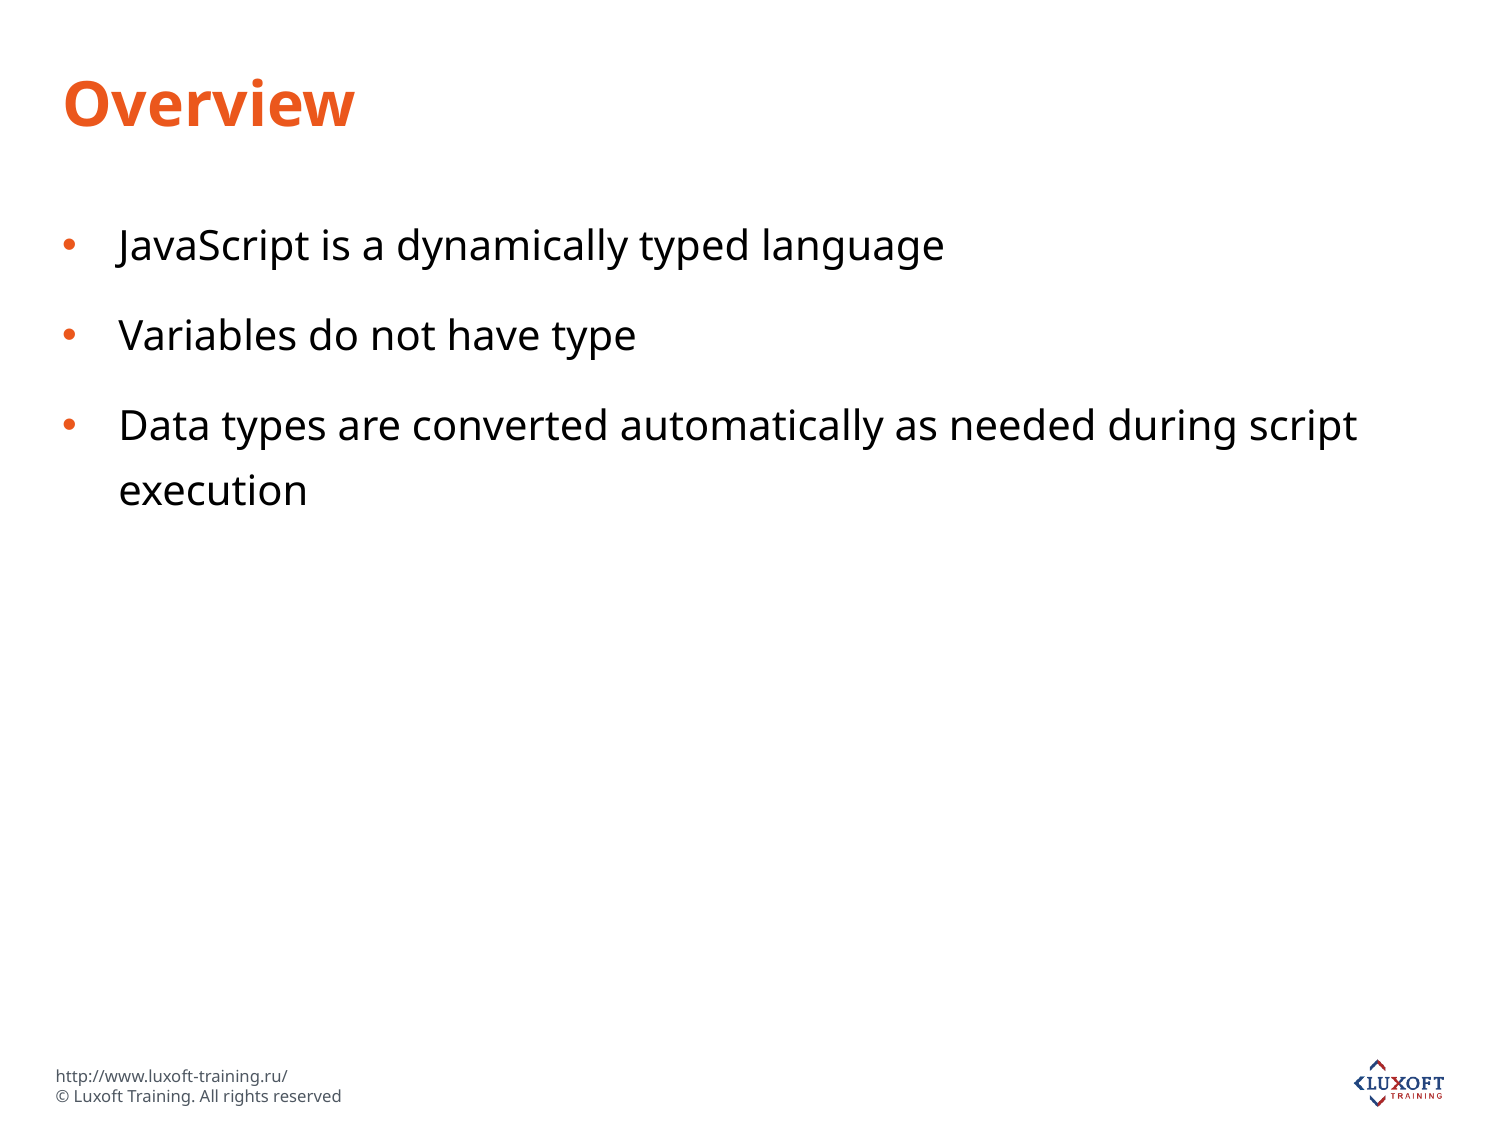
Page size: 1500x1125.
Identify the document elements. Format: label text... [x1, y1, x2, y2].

picture [1339, 1059, 1458, 1107]
list JavaScript is a dynamically typed language Variables do not have type Data types are converted automatically as needed during script execution [47, 196, 1457, 1018]
title Overview [47, 59, 1457, 143]
